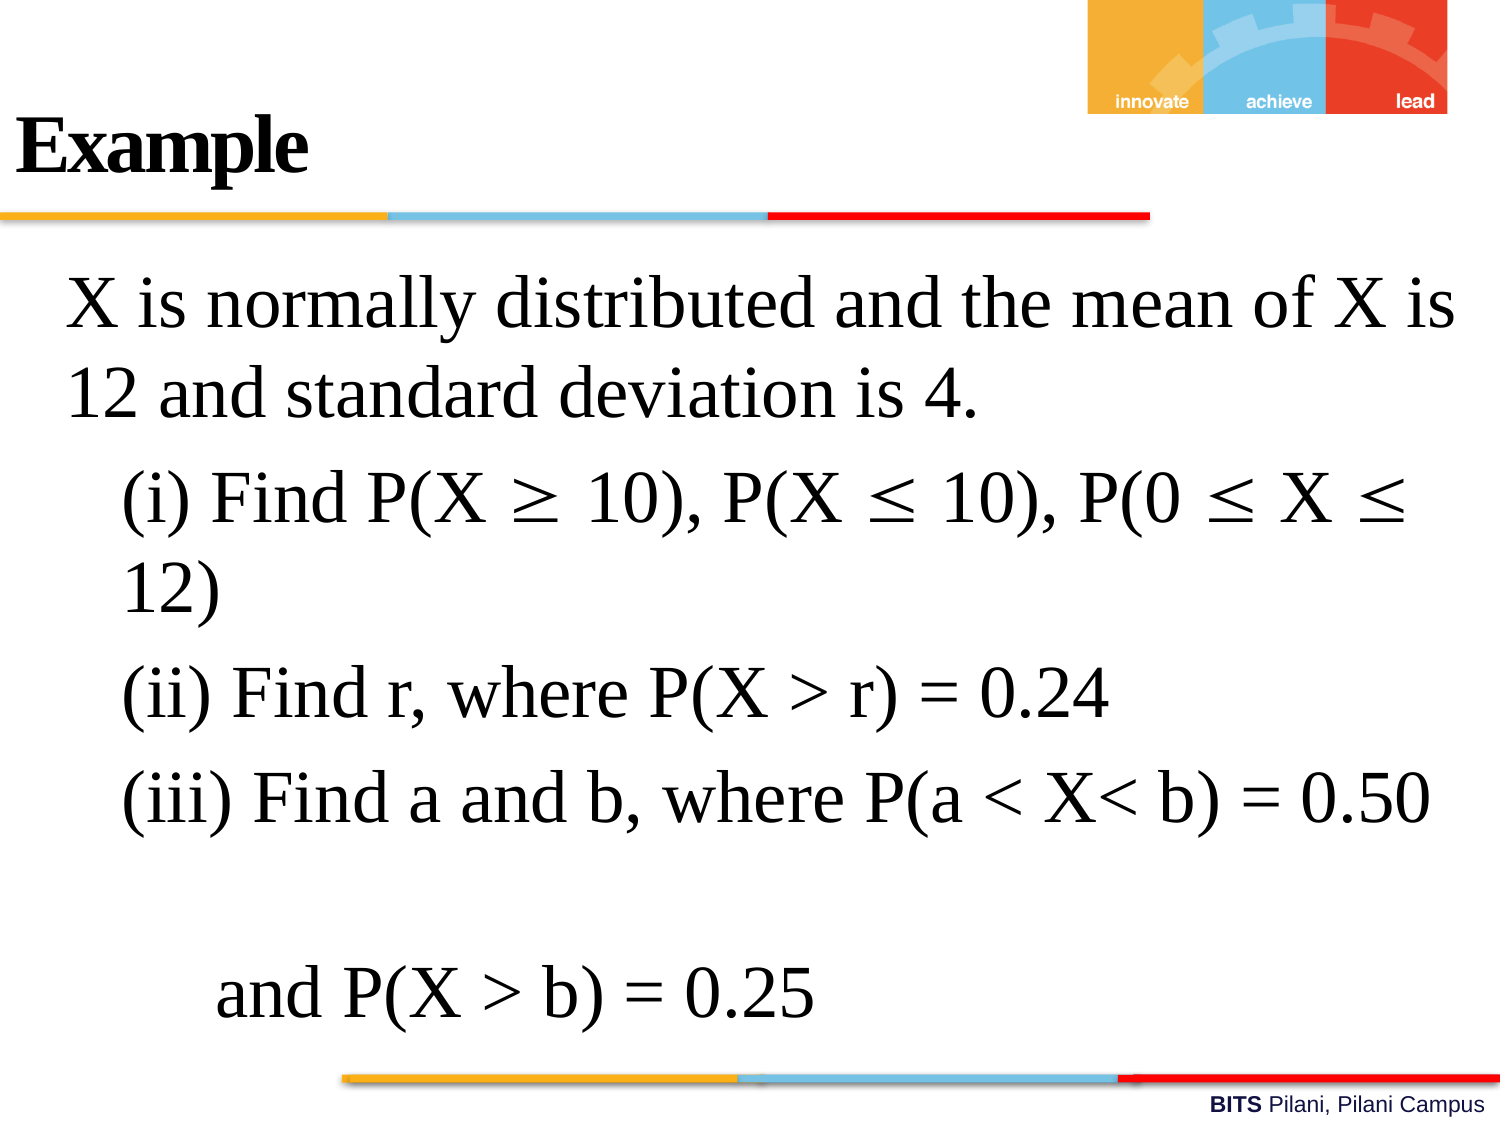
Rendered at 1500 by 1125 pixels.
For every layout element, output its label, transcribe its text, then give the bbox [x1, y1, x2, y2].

title Example [0, 45, 1350, 233]
list X is normally distributed and the mean of X is 12 and standard deviation is 4. (i) Find P(X  10), P(X  10), P(0  X  12) (ii) Find r, where P(X > r) = 0.24 (iii) Find a and b, where P(a < X< b) = 0.50 and P(X > b) = 0.25 [50, 245, 1475, 988]
picture [1087, 0, 1448, 114]
